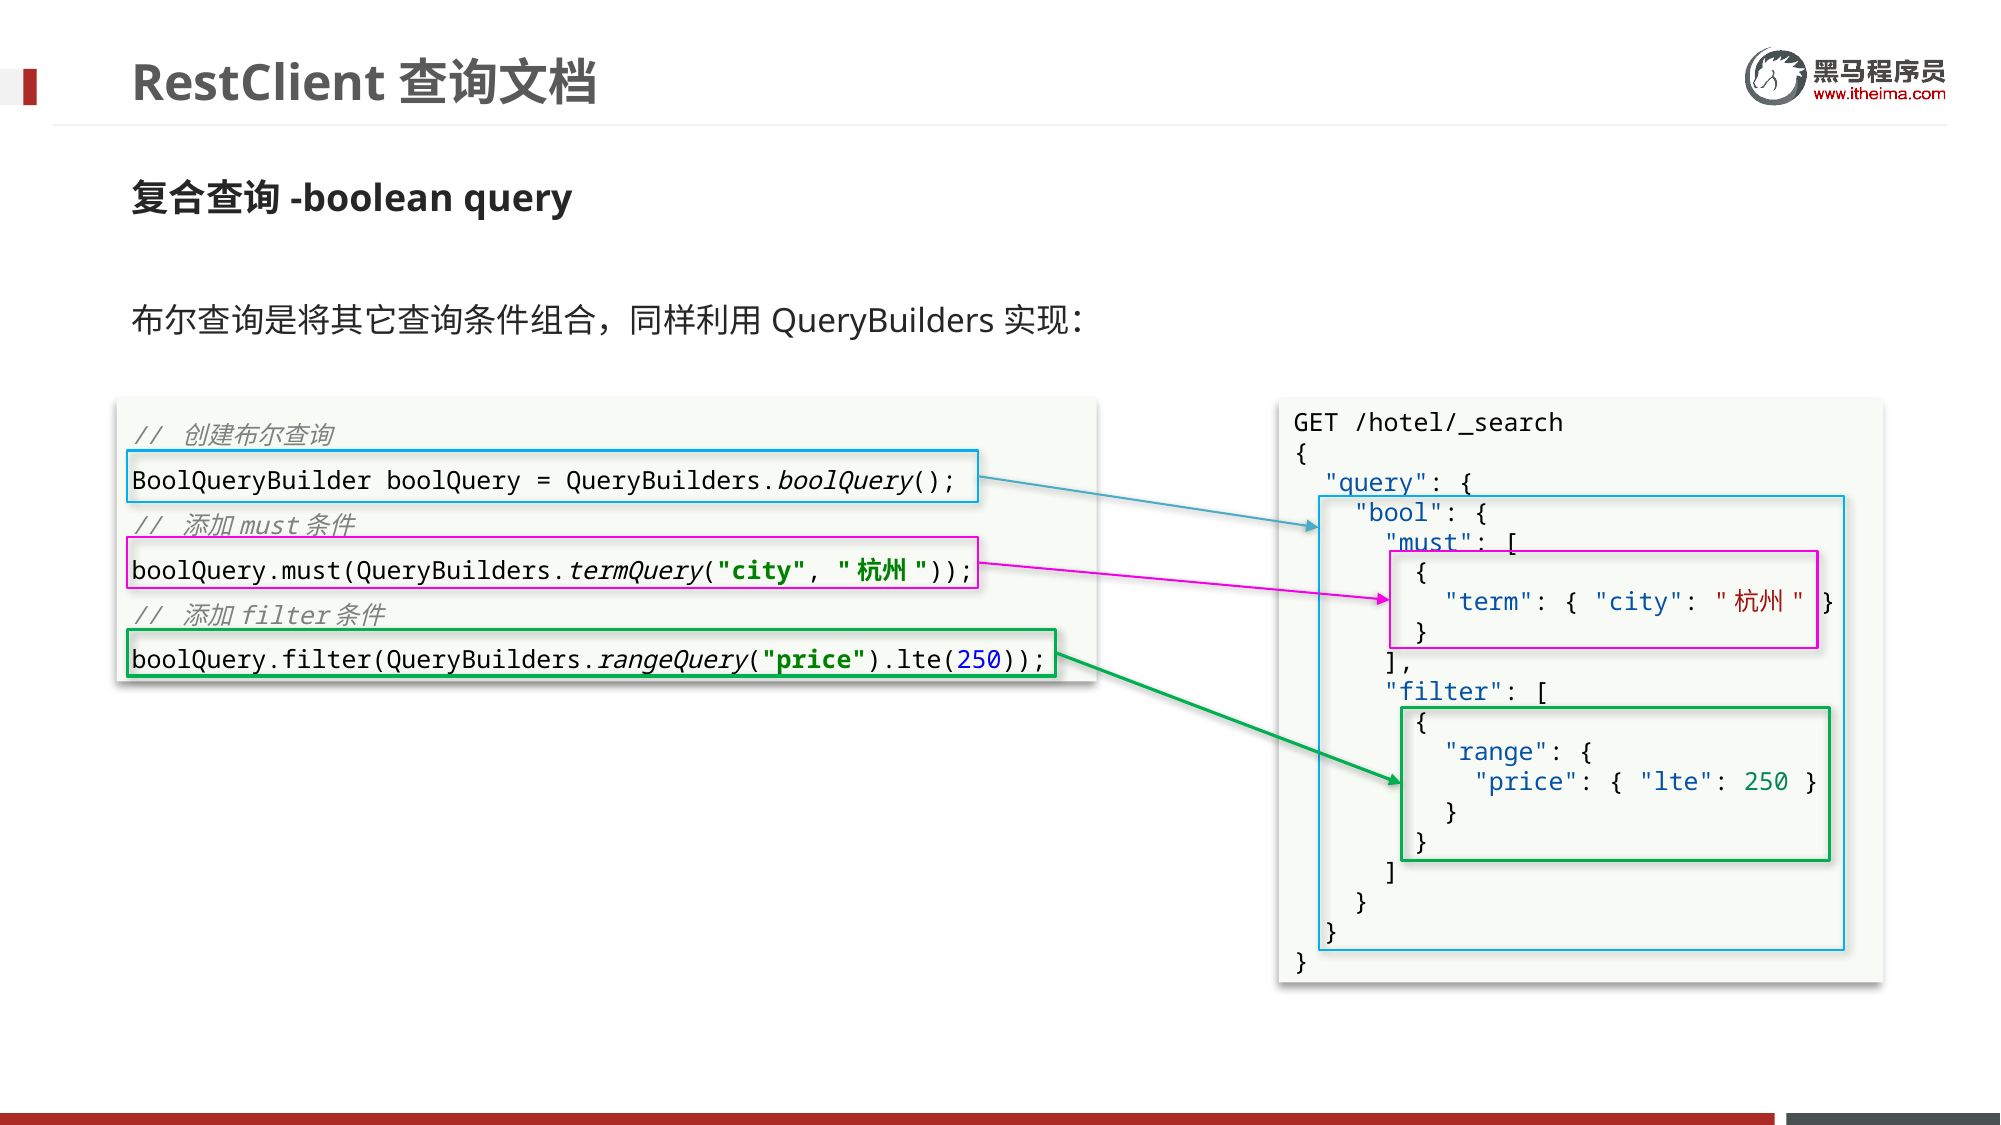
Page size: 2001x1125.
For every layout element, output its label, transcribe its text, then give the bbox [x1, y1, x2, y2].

text_box // 创建布尔查询 BoolQueryBuilder boolQuery = QueryBuilders.boolQuery(); // 添加must条件 boolQuery.must(QueryBuilders.termQuery("city", "杭州")); // 添加filter条件 boolQuery.filter(QueryBuilders.rangeQuery("price").lte(250)); [116, 397, 1097, 682]
text_box GET /hotel/_search { "query": { "bool": { "must": [ { "term": { "city": "杭州" } } ], "filter": [ { "range": { "price": { "lte": 250 } } } ] } } } [1278, 398, 1884, 983]
text_box [1388, 549, 1820, 651]
text_box [125, 627, 1058, 678]
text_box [1055, 652, 1402, 784]
text_box [1316, 493, 1846, 952]
list 复合查询-boolean query [116, 154, 1872, 239]
list 布尔查询是将其它查询条件组合，同样利用QueryBuilders实现： [116, 271, 1872, 357]
text_box [125, 448, 980, 504]
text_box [977, 562, 1390, 601]
text_box [1399, 705, 1831, 862]
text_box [977, 475, 1319, 528]
text_box [125, 535, 980, 590]
title RestClient查询文档 [116, 38, 1556, 124]
picture [1744, 46, 1946, 106]
